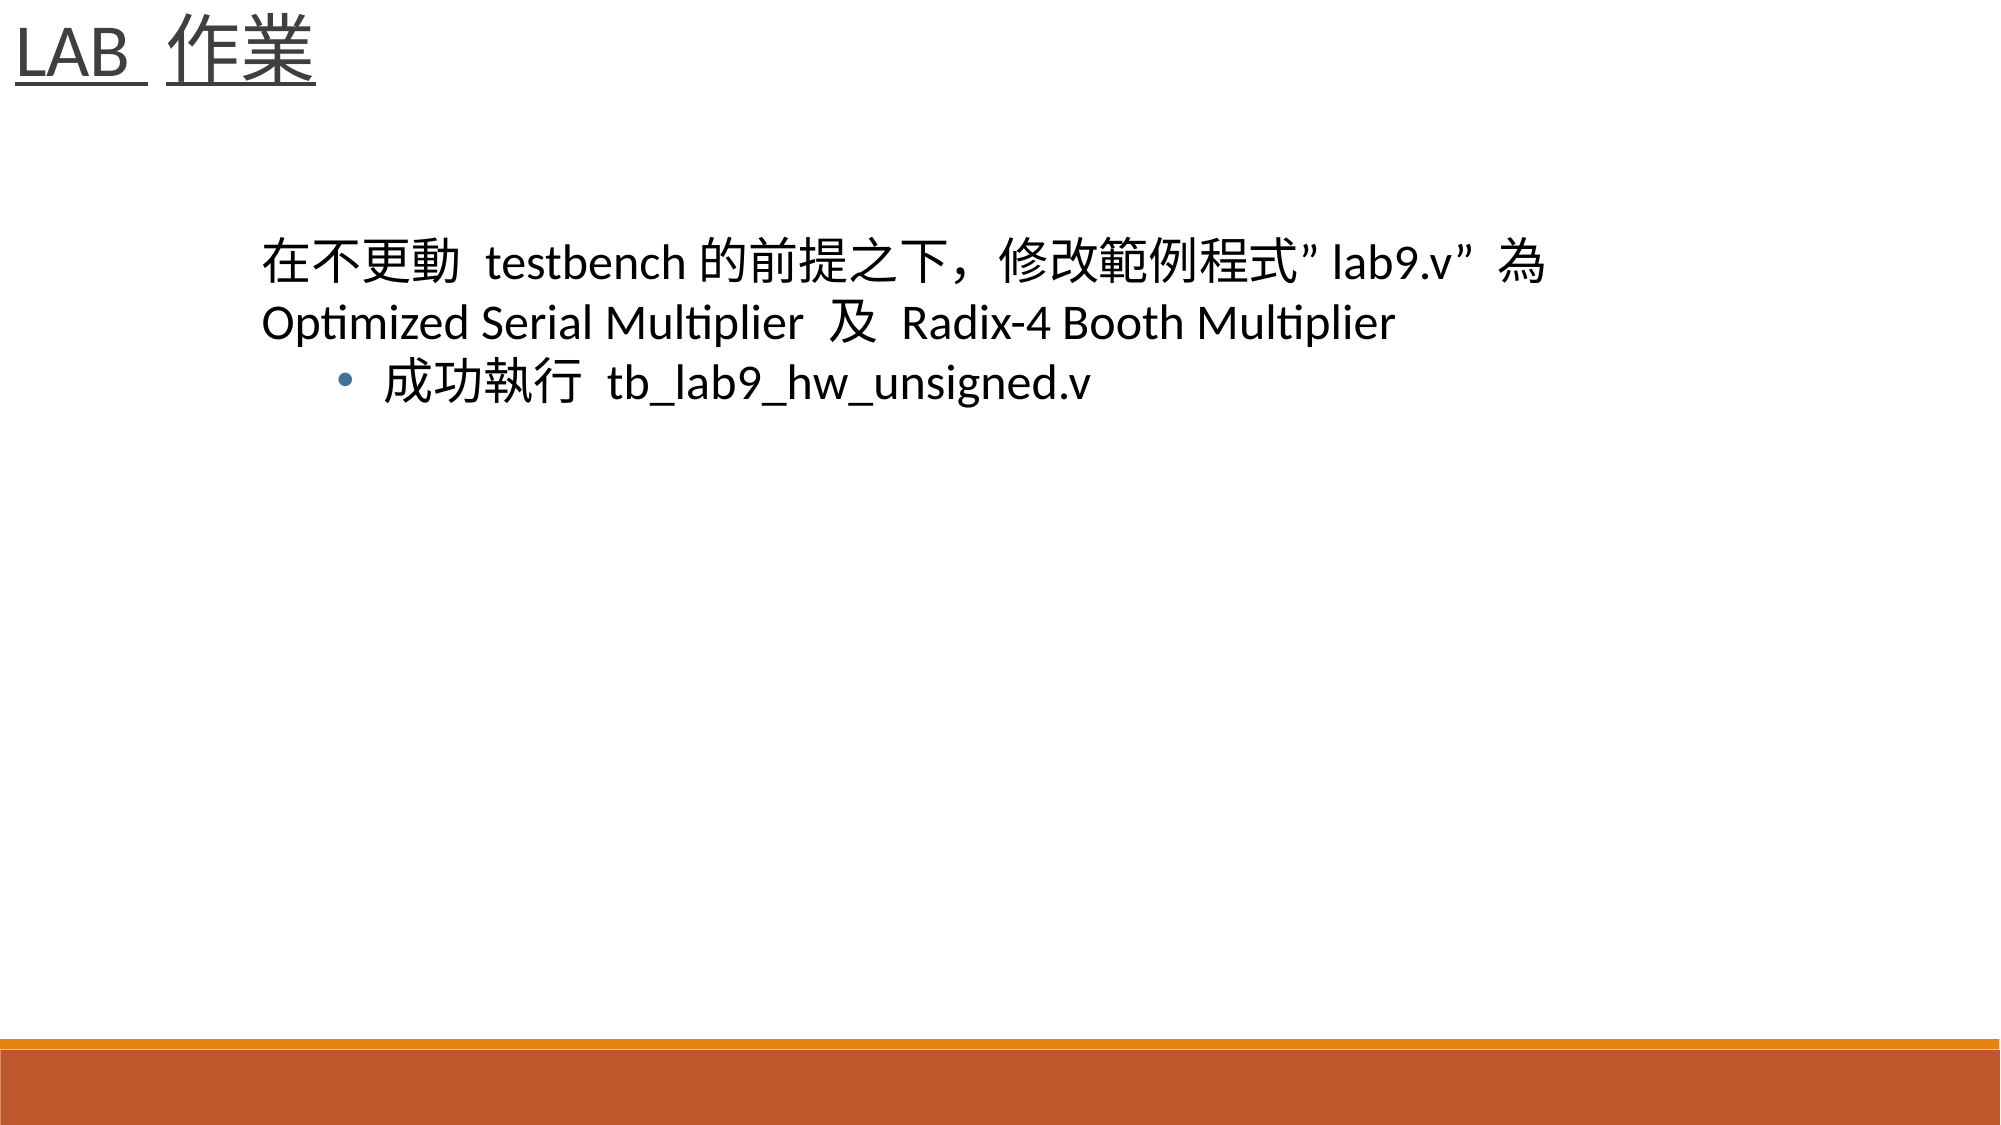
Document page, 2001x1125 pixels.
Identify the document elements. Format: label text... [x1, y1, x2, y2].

text_box 在不更動 testbench的前提之下，修改範例程式”lab9.v” 為 Optimized Serial Multiplier 及 Radix-4 Booth Multiplier 成功執行 tb_lab9_hw_unsigned.v [246, 221, 1794, 417]
text_box LAB 作業 [0, 0, 978, 100]
